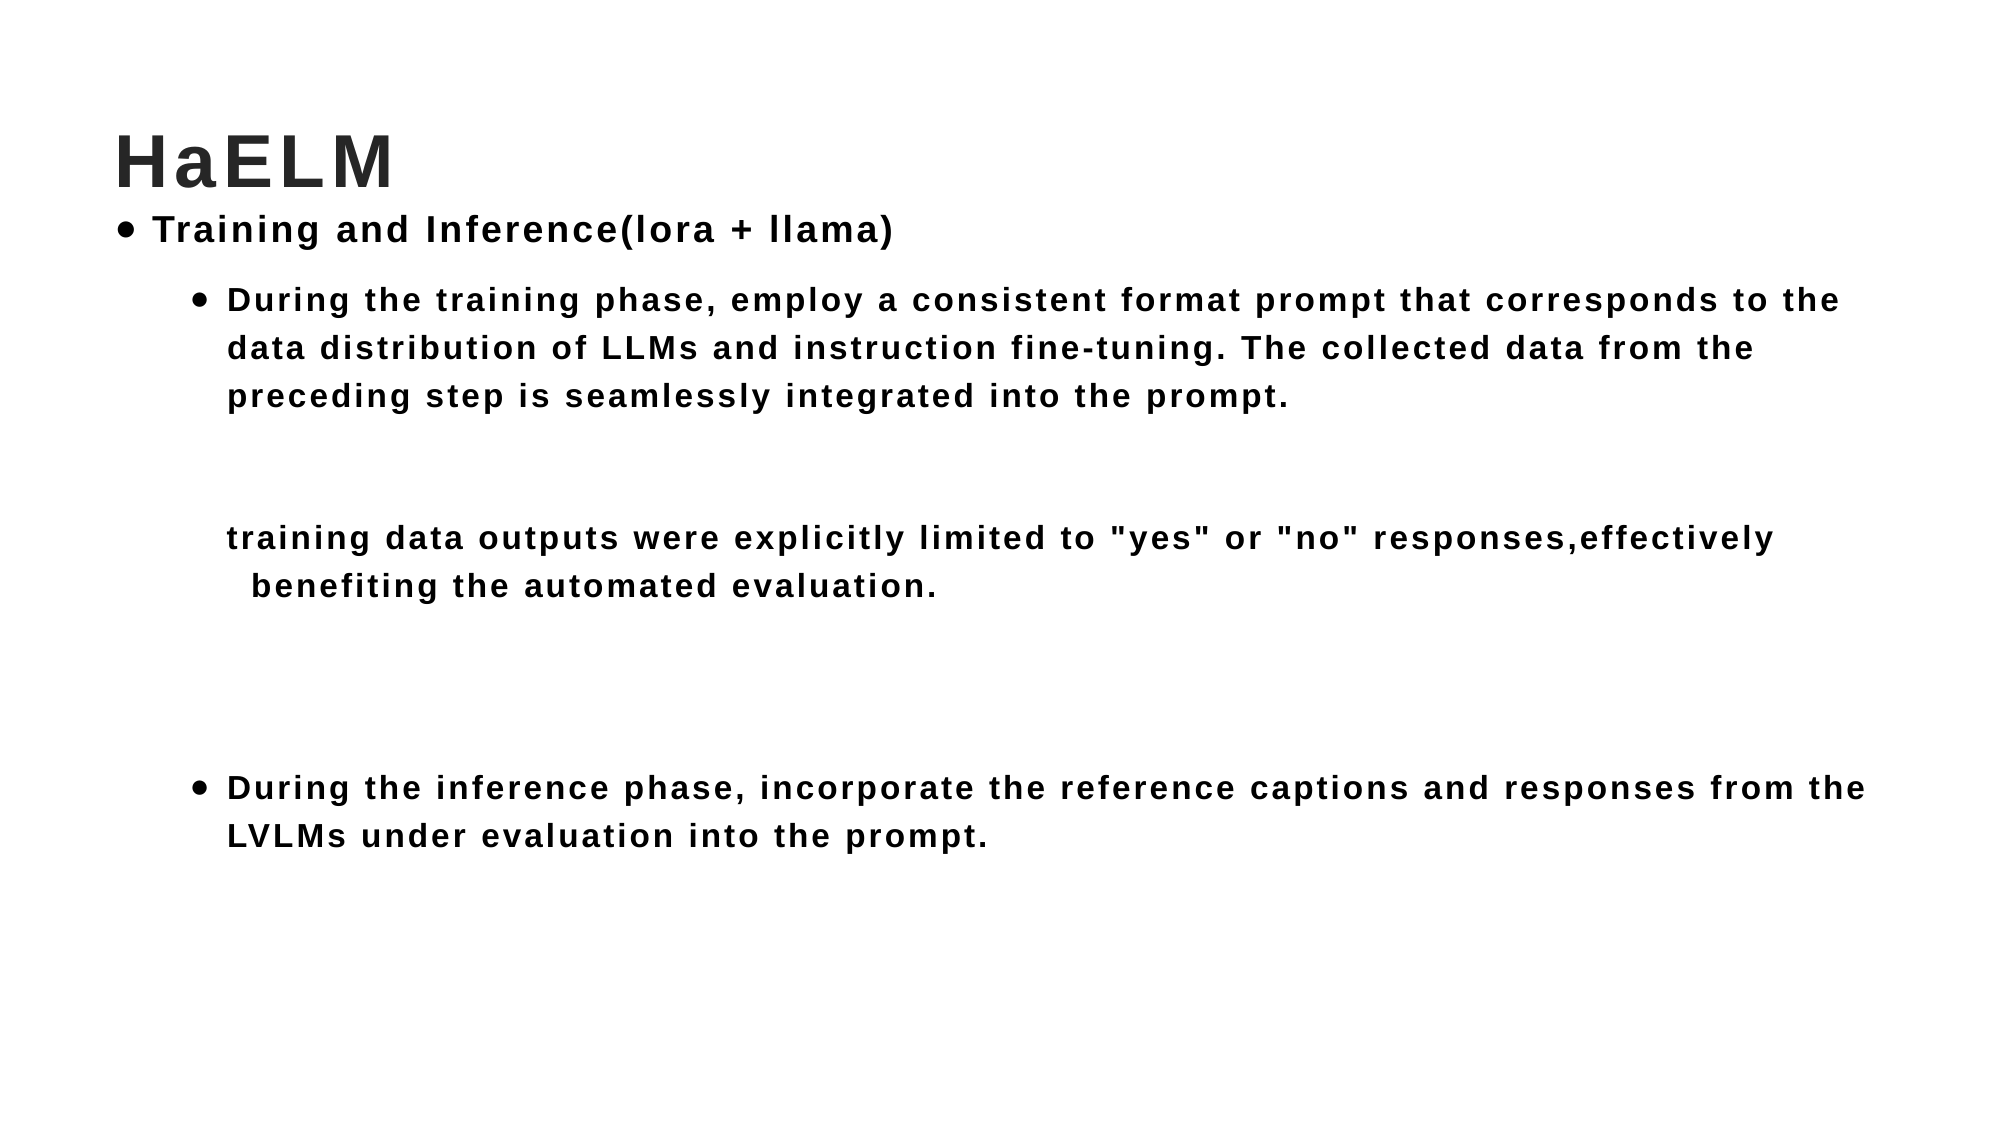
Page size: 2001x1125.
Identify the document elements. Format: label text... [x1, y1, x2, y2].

title HaELM [99, 99, 1900, 183]
list Training and Inference(lora + llama) During the training phase, employ a consistent format prompt that corresponds to the data distribution of LLMs and instruction fine-tuning. The collected data from the preceding step is seamlessly integrated into the prompt. training data outputs were explicitly limited to "yes" or "no" responses,effectively benefiting the automated evaluation. During the inference phase, incorporate the reference captions and responses from the LVLMs under evaluation into the prompt. [99, 183, 1900, 965]
